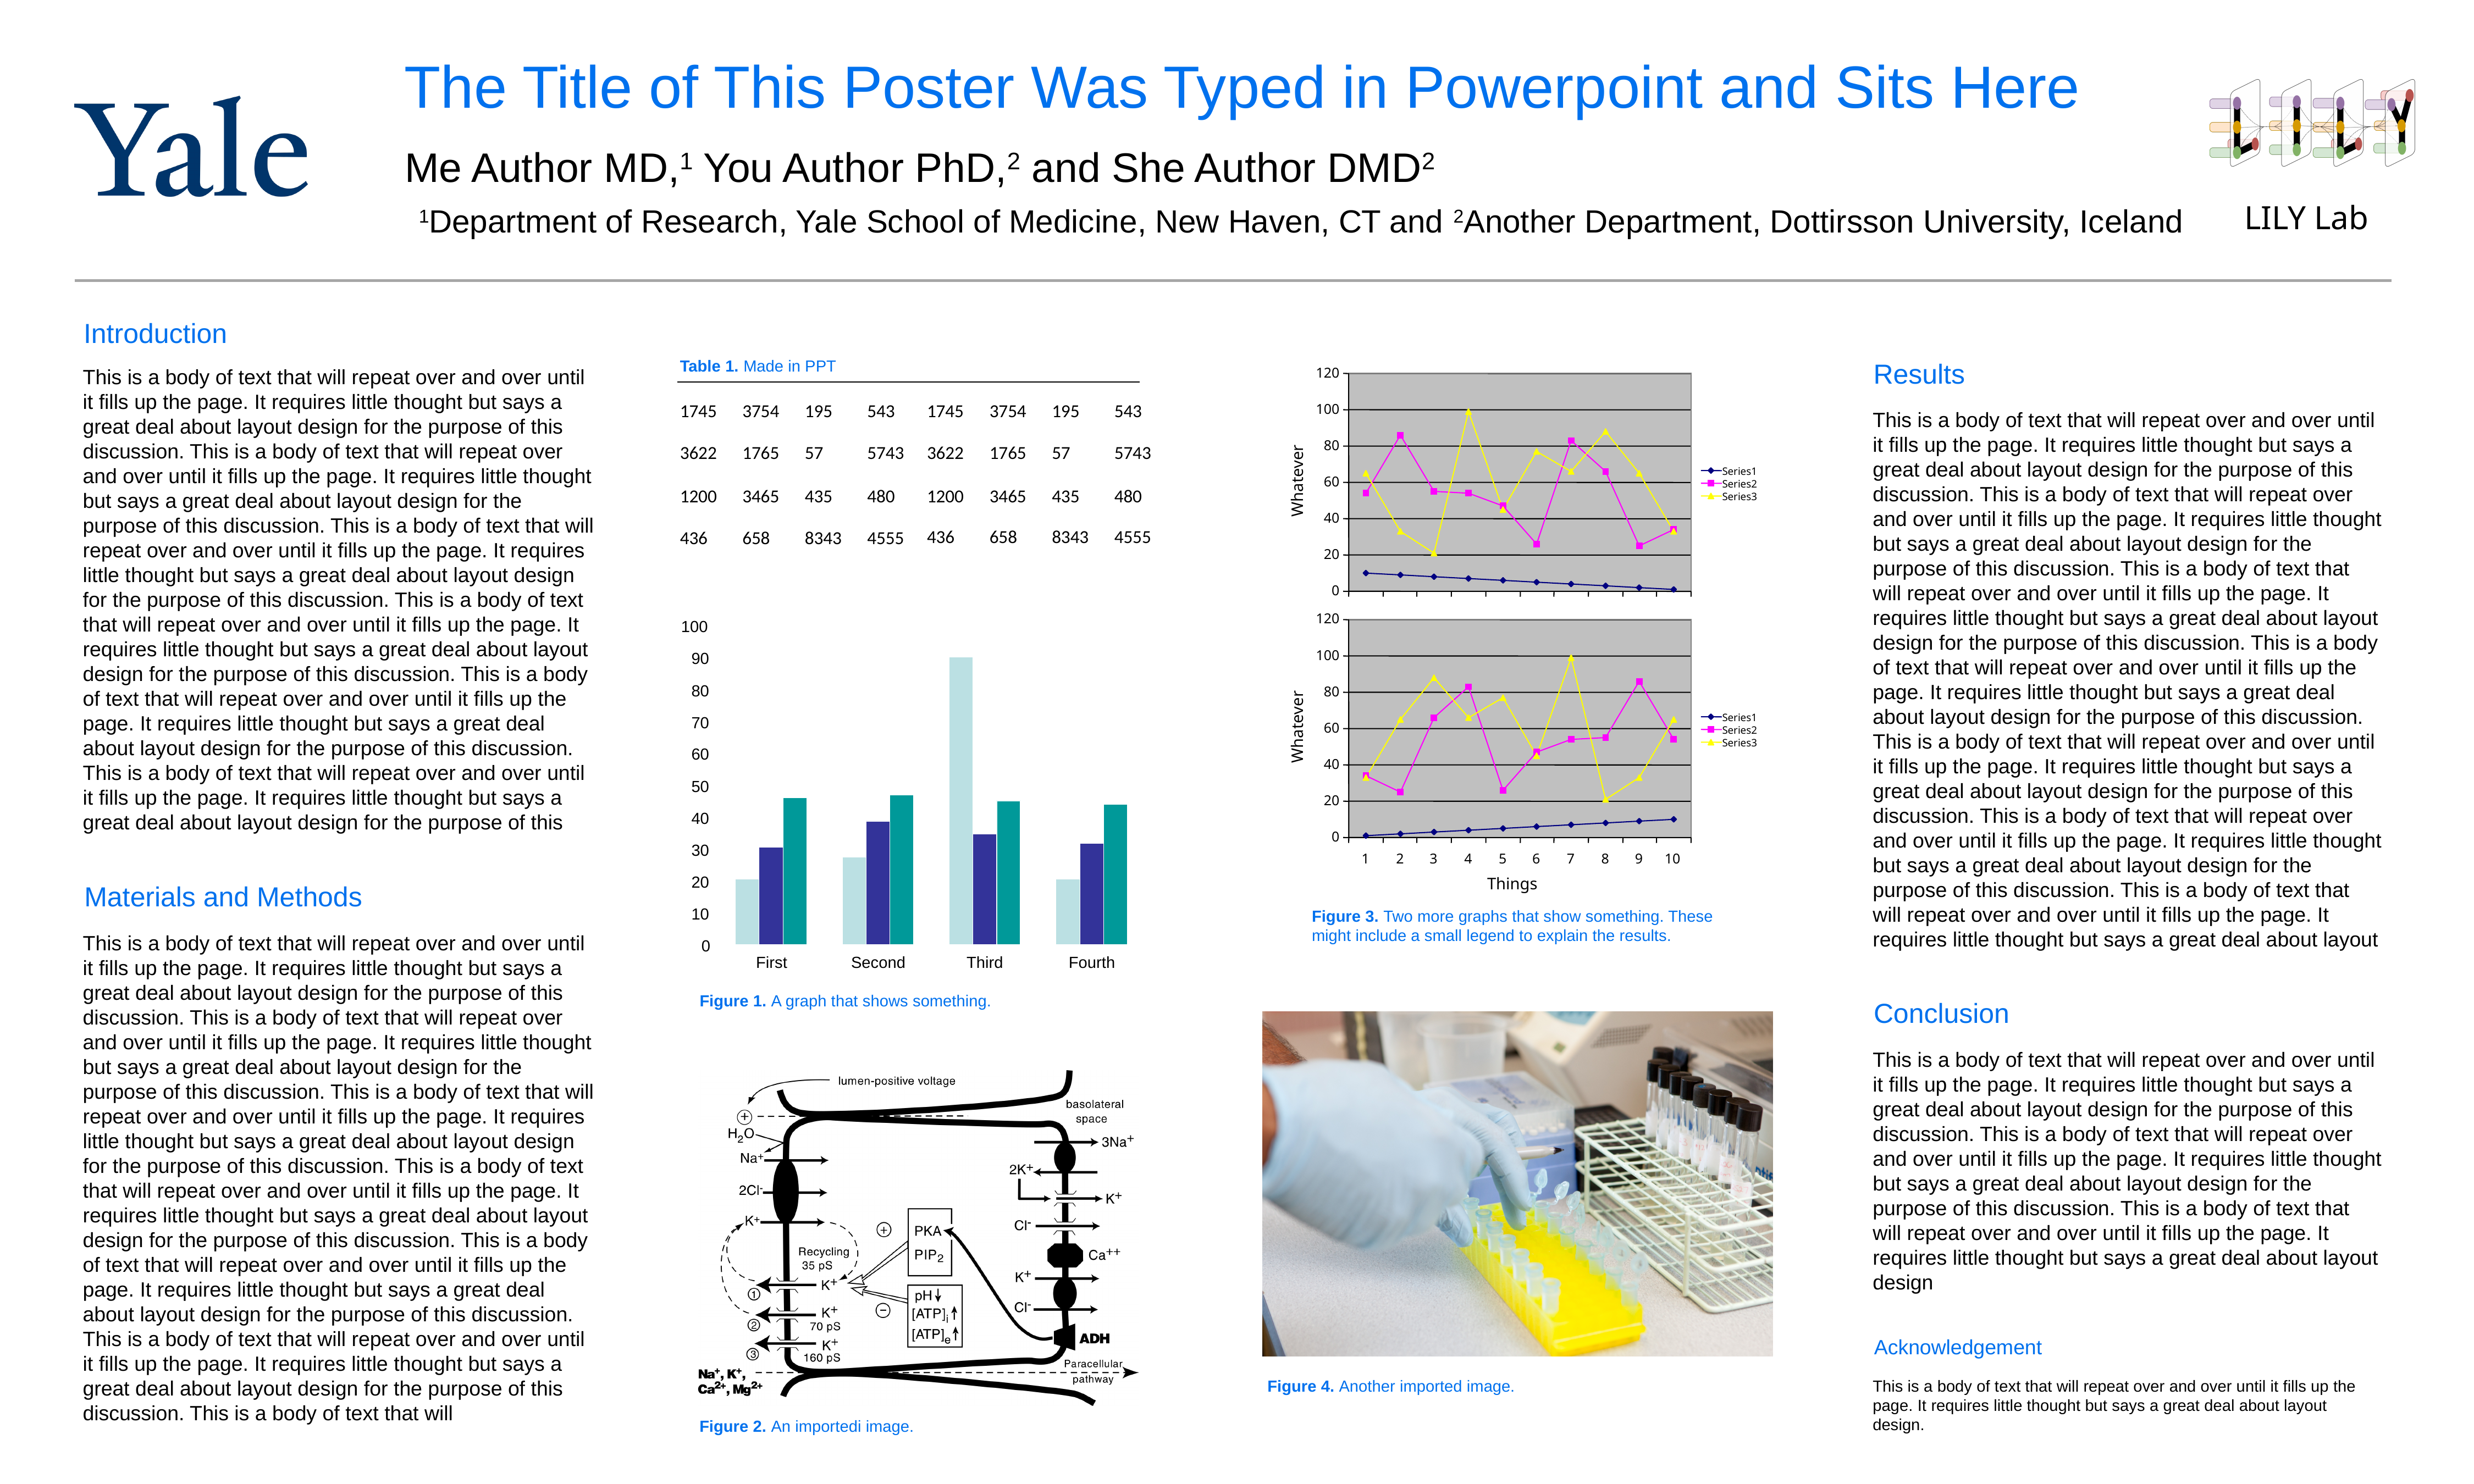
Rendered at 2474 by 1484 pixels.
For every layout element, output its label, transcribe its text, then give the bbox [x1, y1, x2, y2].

text_box [1431, 675, 1437, 680]
text_box 3622 [919, 438, 981, 480]
text_box [1534, 753, 1539, 758]
text_box 3465 [735, 480, 797, 522]
text_box [1368, 661, 1672, 799]
text_box Conclusion [1865, 992, 2018, 1033]
text_box 20 [1323, 545, 1340, 562]
text_box [1369, 754, 1535, 791]
text_box [1534, 749, 1539, 755]
picture [74, 96, 308, 197]
text_box [1500, 695, 1506, 701]
text_box 480 [859, 480, 919, 522]
text_box Series3 [1722, 736, 1757, 749]
text_box 9 [1634, 850, 1643, 867]
text_box 120 [1316, 364, 1340, 381]
text_box [1398, 789, 1404, 795]
text_box [1708, 493, 1714, 499]
text_box 658 [735, 522, 797, 564]
text_box This is a body of text that will repeat over and over until it fills up the page. It requires little thought but says a great deal about layout design for the purpose of this discussion. This is a body of text that will repeat over and over until it fills up the page. It requires little thought but says a great deal about layout design for the purpose of this discussion. This is a body of text that will repeat over and over until it fills up the page. It requires little thought but says a great deal about layout design for the purpose of this discussion. This is a body of text that will repeat over and over until it fills up the page. It requires little thought but says a great deal about layout design for the purpose of this discussion. This is a body of text that will repeat over and over until it fills up the page. It requires little thought but says a great deal about layout design for the purpose of this discussion. This is a body of text that will repeat over and over until it fills up the page. It requires little thought but says a great deal about layout design for the purpose of this discussion. This is a body of text that will repeat over and over until it fills up the page. It requires little thought but says a great deal about layout [1864, 402, 2392, 955]
text_box Figure 2. An importedi image. [691, 1411, 969, 1439]
text_box 3 [1429, 850, 1438, 867]
text_box 40 [1323, 509, 1340, 526]
text_box 3622 [672, 438, 735, 480]
text_box Series2 [1722, 723, 1757, 736]
text_box [1349, 619, 1691, 837]
text_box [1363, 833, 1369, 839]
picture [698, 1070, 1140, 1406]
text_box [1708, 468, 1714, 474]
text_box 1Department of Research, Yale School of Medicine, New Haven, CT and 2Another Department, Dottirsson University, Iceland [411, 196, 2236, 243]
text_box 5743 [859, 438, 919, 480]
text_box 1200 [919, 480, 981, 521]
text_box Results [1865, 352, 1974, 394]
text_box Series2 [1722, 477, 1757, 490]
text_box 195 [1044, 395, 1107, 438]
text_box [1363, 774, 1369, 780]
text_box 100 [1316, 400, 1340, 417]
text_box Materials and Methods [76, 875, 371, 917]
text_box This is a body of text that will repeat over and over until it fills up the page. It requires little thought but says a great deal about layout design for the purpose of this discussion. This is a body of text that will repeat over and over until it fills up the page. It requires little thought but says a great deal about layout design for the purpose of this discussion. This is a body of text that will repeat over and over until it fills up the page. It requires little thought but says a great deal about layout design for the purpose of this discussion. This is a body of text that will repeat over and over until it fills up the page. It requires little thought but says a great deal about layout design for the purpose of this discussion. This is a body of text that will repeat over and over until it fills up the page. It requires little thought but says a great deal about layout design for the purpose of this discussion. This is a body of text that will repeat over and over until it fills up the page. It requires little thought but says a great deal about layout design for the purpose of this [74, 359, 605, 838]
text_box 10 [1664, 850, 1681, 867]
text_box 80 [1323, 436, 1340, 453]
text_box [1568, 655, 1574, 661]
text_box 1 [1361, 850, 1370, 867]
text_box Figure 4. Another imported image. [1259, 1372, 1582, 1399]
text_box [1708, 739, 1714, 745]
text_box 6 [1532, 850, 1540, 867]
text_box [1603, 820, 1609, 826]
text_box 7 [1566, 850, 1575, 867]
text_box 3465 [981, 480, 1044, 521]
text_box [1431, 715, 1437, 721]
text_box [1349, 373, 1691, 591]
text_box Things [1487, 873, 1538, 893]
text_box Table 1. Made in PPT [672, 351, 950, 379]
picture [1262, 1011, 1774, 1356]
text_box 2 [1396, 850, 1404, 867]
text_box [1568, 822, 1574, 828]
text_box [681, 616, 1146, 972]
text_box 20 [1323, 791, 1340, 809]
text_box 0 [1332, 582, 1340, 599]
text_box 80 [1323, 683, 1340, 700]
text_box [1363, 570, 1677, 593]
text_box 658 [981, 521, 1044, 563]
text_box This is a body of text that will repeat over and over until it fills up the page. It requires little thought but says a great deal about layout design. [1864, 1371, 2392, 1438]
text_box Whatever [1286, 690, 1306, 763]
text_box [1636, 818, 1642, 824]
text_box Me Author MD,1 You Author PhD,2 and She Author DMD2 [396, 136, 2224, 195]
text_box 120 [1316, 610, 1340, 627]
text_box 8 [1601, 850, 1610, 867]
text_box Whatever [1286, 444, 1306, 517]
text_box [1500, 826, 1506, 832]
text_box [74, 337, 633, 379]
text_box [1398, 717, 1404, 722]
text_box [1534, 823, 1539, 829]
text_box 195 [797, 395, 859, 438]
text_box 1745 [672, 395, 735, 438]
text_box [1671, 737, 1677, 743]
text_box [1708, 727, 1714, 733]
text_box 0 [1332, 828, 1340, 845]
text_box This is a body of text that will repeat over and over until it fills up the page. It requires little thought but says a great deal about layout design for the purpose of this discussion. This is a body of text that will repeat over and over until it fills up the page. It requires little thought but says a great deal about layout design for the purpose of this discussion. This is a body of text that will repeat over and over until it fills up the page. It requires little thought but says a great deal about layout design [1864, 1042, 2392, 1298]
text_box [1431, 829, 1437, 835]
text_box 5 [1499, 850, 1507, 867]
text_box 3754 [981, 395, 1044, 438]
text_box [1466, 684, 1472, 690]
text_box [1671, 717, 1677, 722]
text_box Series3 [1722, 490, 1757, 503]
text_box This is a body of text that will repeat over and over until it fills up the page. It requires little thought but says a great deal about layout design for the purpose of this discussion. This is a body of text that will repeat over and over until it fills up the page. It requires little thought but says a great deal about layout design for the purpose of this discussion. This is a body of text that will repeat over and over until it fills up the page. It requires little thought but says a great deal about layout design for the purpose of this discussion. This is a body of text that will repeat over and over until it fills up the page. It requires little thought but says a great deal about layout design for the purpose of this discussion. This is a body of text that will repeat over and over until it fills up the page. It requires little thought but says a great deal about layout design for the purpose of this discussion. This is a body of text that will repeat over and over until it fills up the page. It requires little thought but says a great deal about layout design for the purpose of this discussion. This is a body of text that will [74, 926, 605, 1429]
text_box 1765 [981, 438, 1044, 480]
text_box 4 [1464, 850, 1472, 867]
text_box [1538, 738, 1593, 756]
text_box [1454, 689, 1477, 717]
text_box 436 [672, 522, 735, 564]
text_box 8343 [797, 522, 859, 564]
text_box [1603, 735, 1609, 740]
text_box [1708, 714, 1714, 720]
text_box 60 [1323, 719, 1340, 736]
text_box 8343 [1044, 521, 1107, 563]
text_box The Title of This Poster Was Typed in Powerpoint and Sits Here [396, 44, 2285, 124]
text_box 543 [859, 395, 919, 438]
text_box [1466, 715, 1472, 721]
text_box 543 [1107, 395, 1168, 438]
text_box [1708, 480, 1714, 486]
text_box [1363, 408, 1677, 556]
text_box 1200 [672, 480, 735, 522]
text_box 1745 [919, 395, 981, 438]
text_box [1568, 737, 1574, 743]
text_box 57 [797, 438, 859, 480]
text_box [1603, 796, 1609, 802]
text_box Series1 [1722, 711, 1757, 723]
text_box Acknowledgement [1865, 1330, 2051, 1363]
text_box [1671, 816, 1677, 822]
text_box Figure 1. A graph that shows something. [691, 986, 1113, 1014]
text_box [1636, 774, 1642, 780]
text_box 4555 [1107, 521, 1168, 563]
text_box [1363, 773, 1369, 779]
text_box [1398, 831, 1404, 837]
text_box Series1 [1722, 464, 1757, 477]
text_box 435 [1044, 480, 1107, 521]
text_box [1661, 729, 1672, 741]
text_box 1765 [735, 438, 797, 480]
text_box 57 [1044, 438, 1107, 480]
text_box 40 [1323, 755, 1340, 772]
picture [2209, 77, 2415, 168]
text_box 480 [1107, 480, 1168, 521]
text_box 100 [1316, 646, 1340, 663]
text_box [1609, 684, 1663, 731]
text_box Figure 3. Two more graphs that show something. These might include a small legend to explain the results. [1304, 901, 1725, 949]
text_box 435 [797, 480, 859, 522]
text_box [1500, 787, 1506, 793]
text_box 436 [919, 521, 981, 563]
text_box 60 [1323, 473, 1340, 490]
text_box Introduction [75, 311, 236, 353]
text_box LILY Lab [2236, 193, 2403, 240]
text_box 5743 [1107, 438, 1168, 480]
text_box [1466, 827, 1472, 833]
text_box 3754 [735, 395, 797, 438]
text_box [1636, 678, 1642, 684]
text_box 4555 [859, 522, 921, 564]
